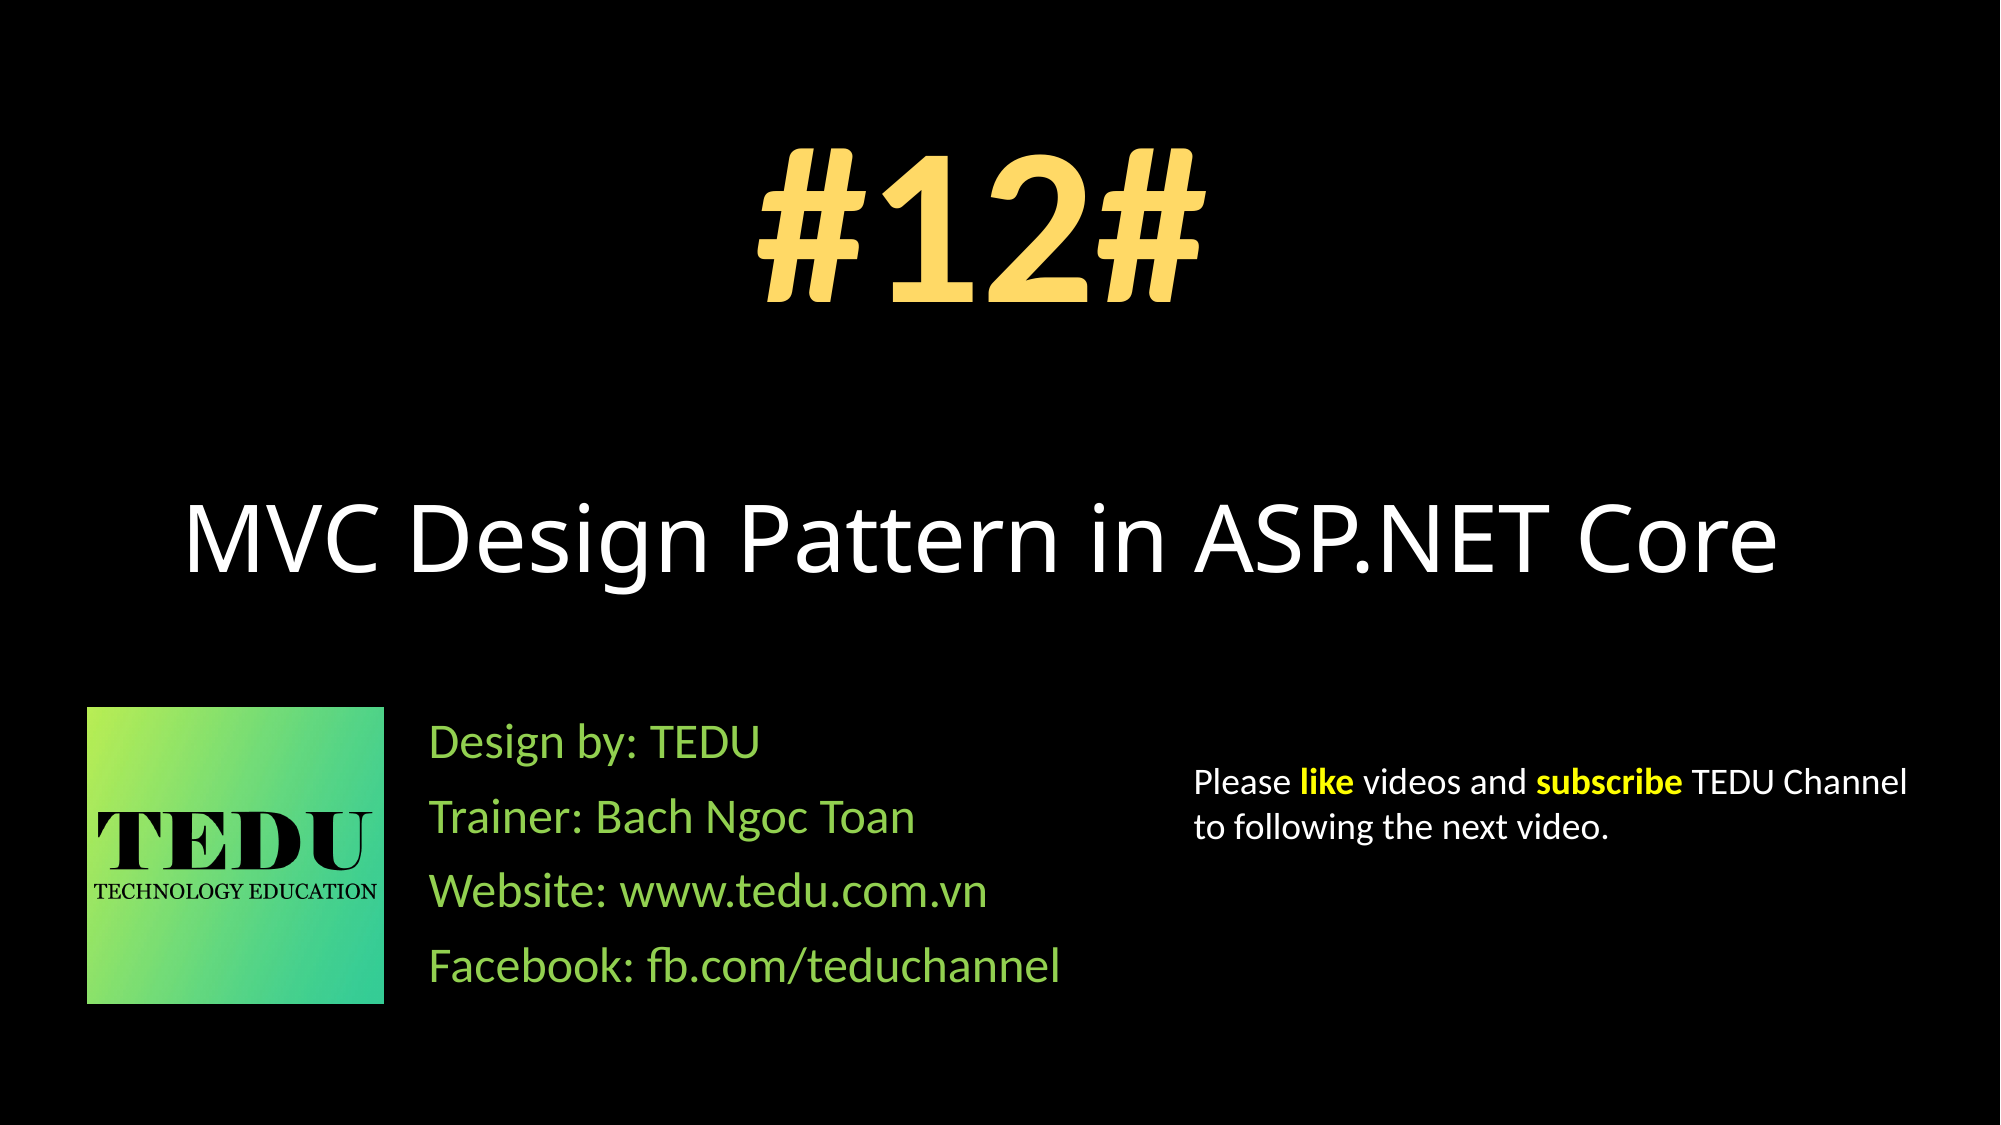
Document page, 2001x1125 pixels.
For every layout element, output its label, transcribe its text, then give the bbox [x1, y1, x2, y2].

subtitle Design by: TEDU Trainer: Bach Ngoc Toan Website: www.tedu.com.vn Facebook: fb.com/teduchannel [413, 707, 1876, 1005]
picture [87, 707, 384, 1004]
text_box #12# [661, 70, 1302, 356]
text_box Please like videos and subscribe TEDU Channel to following the next video. [1178, 749, 1955, 855]
title MVC Design Pattern in ASP.NET Core [87, 432, 1876, 601]
